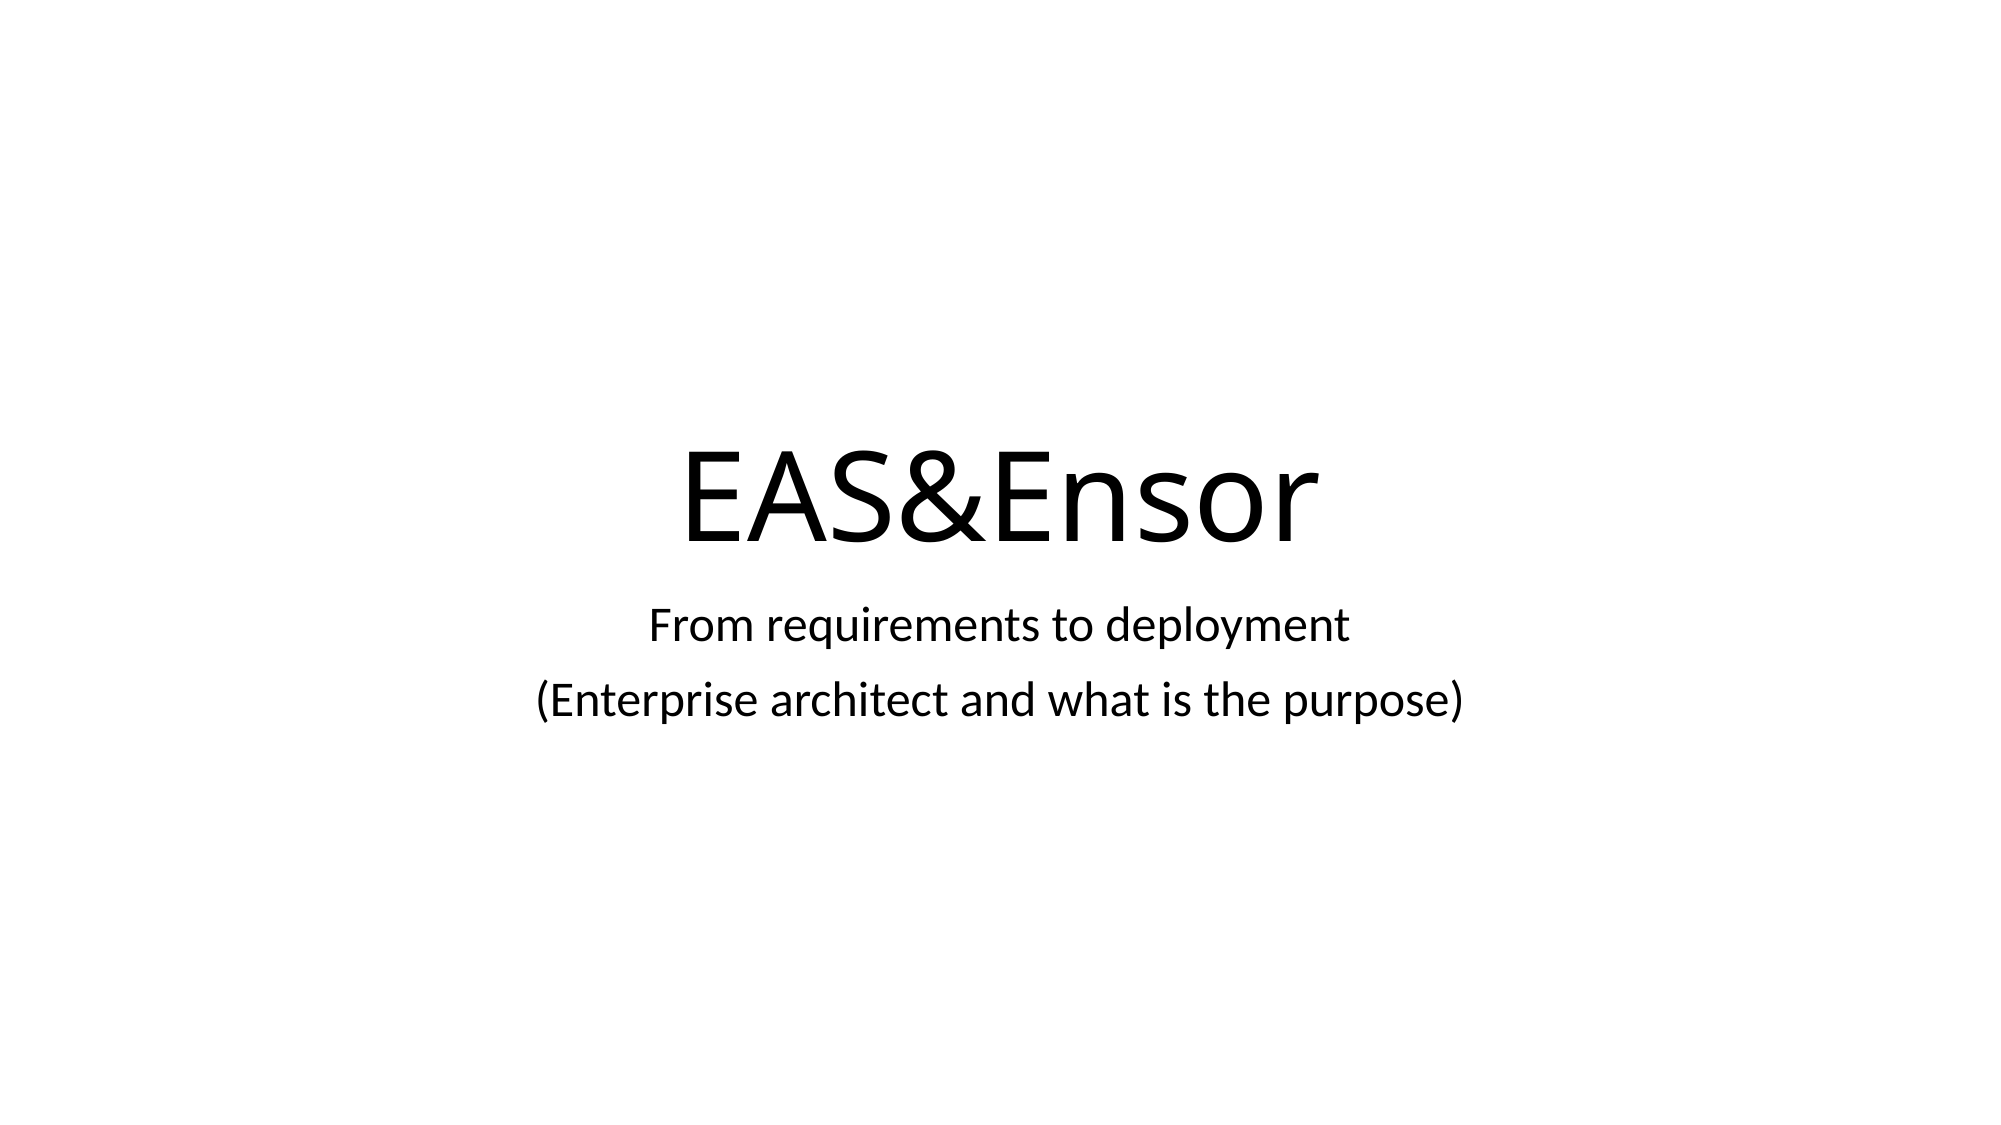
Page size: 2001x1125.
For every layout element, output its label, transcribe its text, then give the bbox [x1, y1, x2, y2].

subtitle From requirements to deployment (Enterprise architect and what is the purpose) [249, 590, 1750, 863]
title EAS&Ensor [249, 184, 1750, 576]
